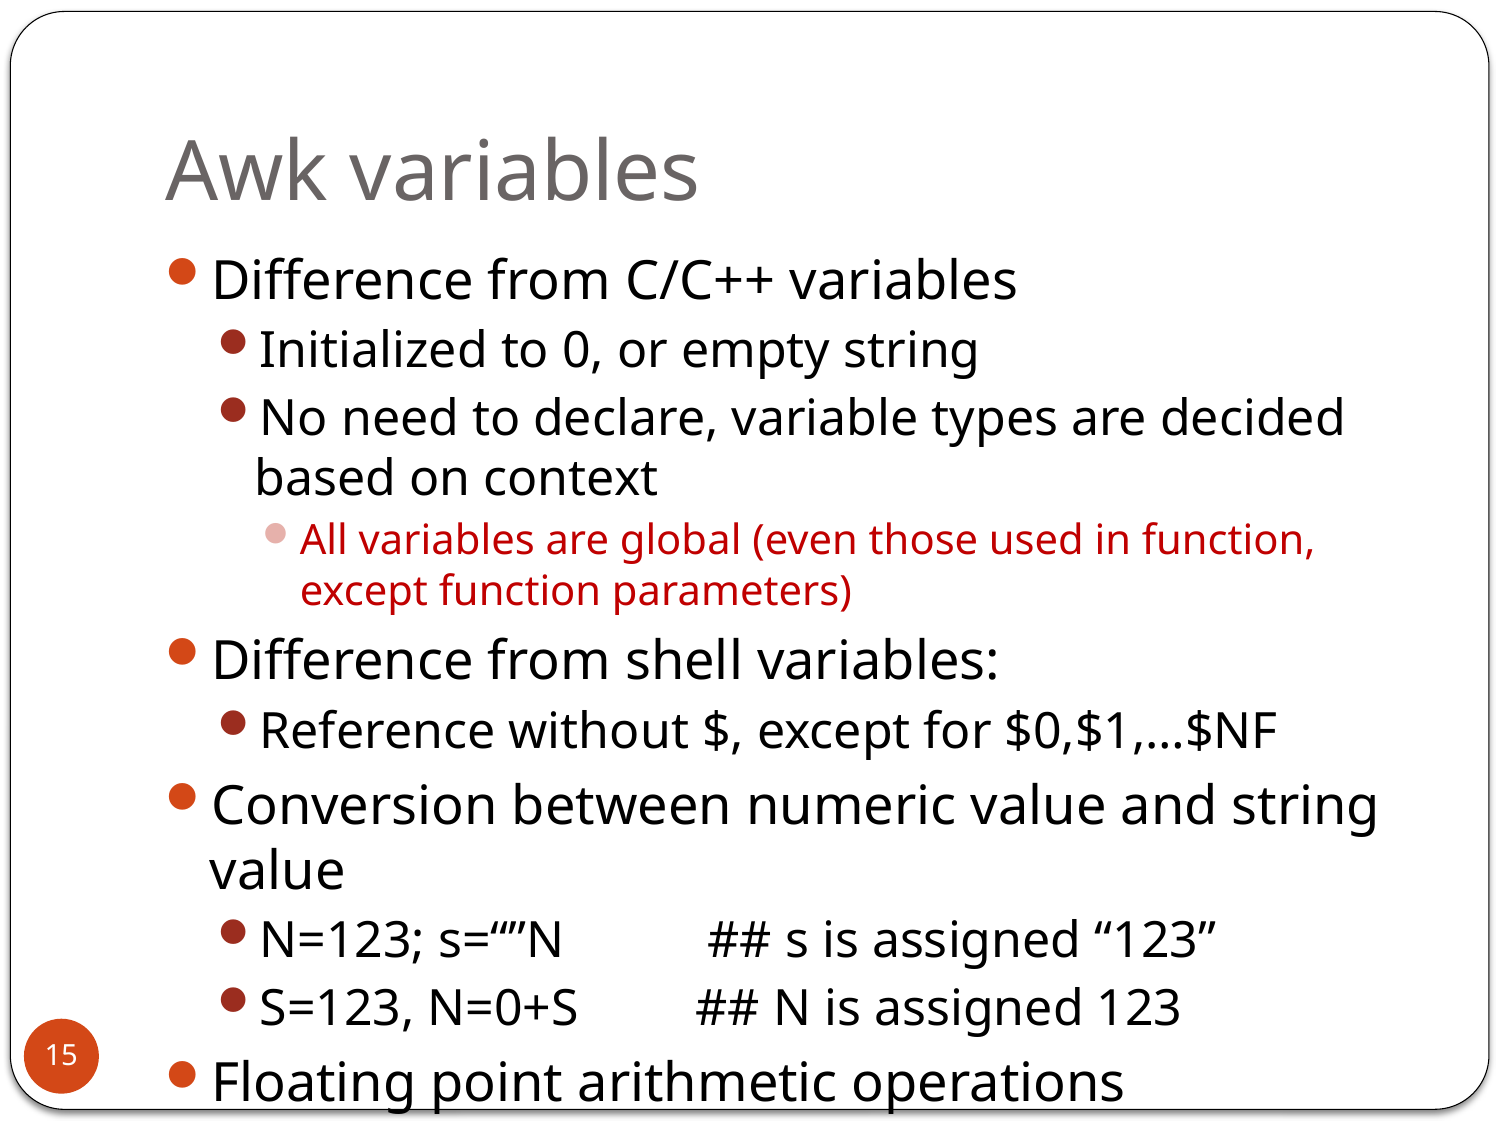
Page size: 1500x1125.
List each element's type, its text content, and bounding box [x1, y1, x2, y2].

title Awk variables [150, 45, 1425, 233]
list Difference from C/C++ variables Initialized to 0, or empty string No need to declare, variable types are decided based on context All variables are global (even those used in function, except function parameters) Difference from shell variables: Reference without $, except for $0,$1,…$NF Conversion between numeric value and string value N=123; s=“”N ## s is assigned “123” S=123, N=0+S ## N is assigned 123 Floating point arithmetic operations awk '{print $1 “F=“ ($1-32)*5/9 “C”}' data echo 38 | awk '{print $1 “F=“ ($1-32)*5/9 “C”}' [150, 237, 1425, 988]
slide_number 15 [23, 1018, 99, 1094]
